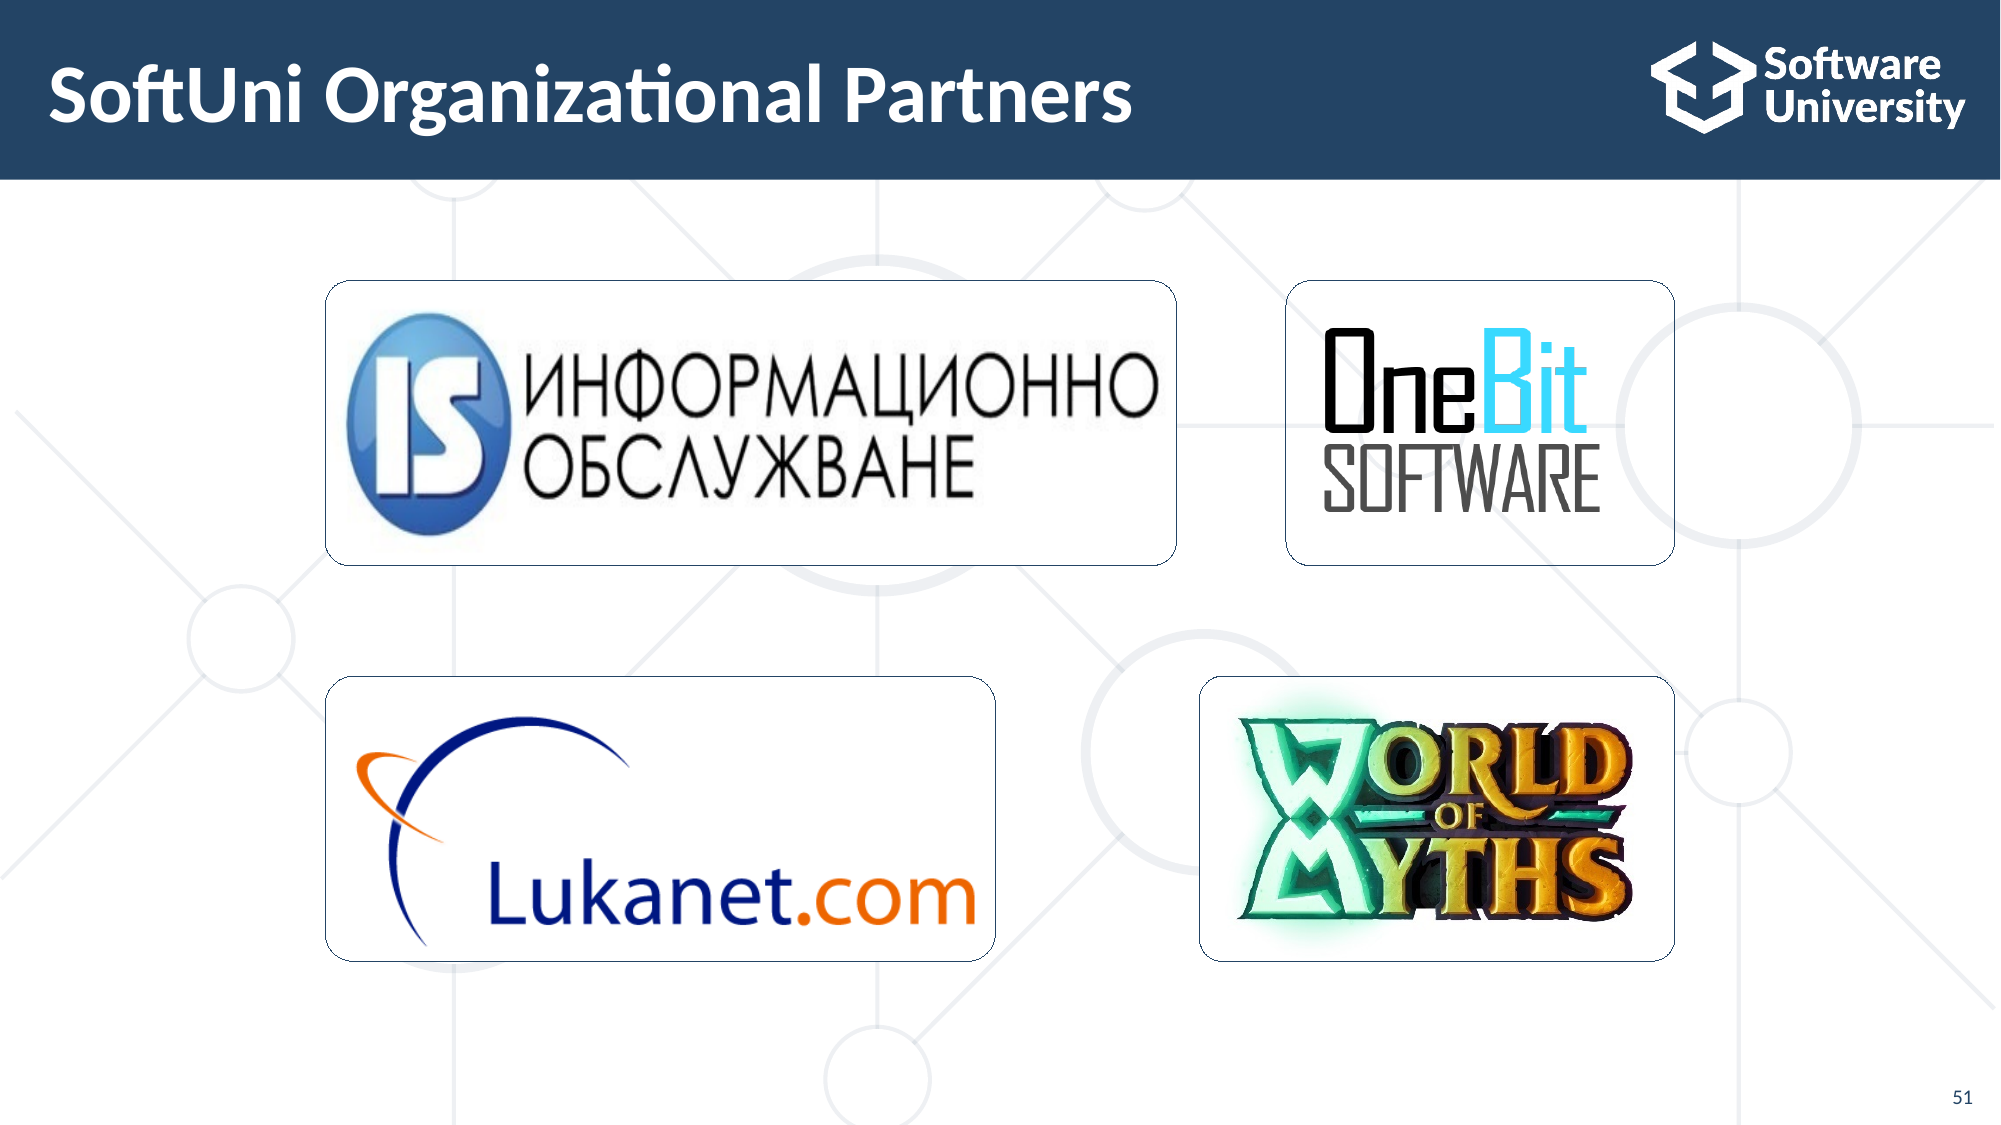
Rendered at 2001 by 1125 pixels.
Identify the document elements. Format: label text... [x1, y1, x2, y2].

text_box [324, 280, 1675, 962]
title SoftUni Organizational Partners [31, 16, 1625, 162]
picture [1651, 41, 1966, 134]
slide_number 51 [1927, 1067, 1989, 1117]
